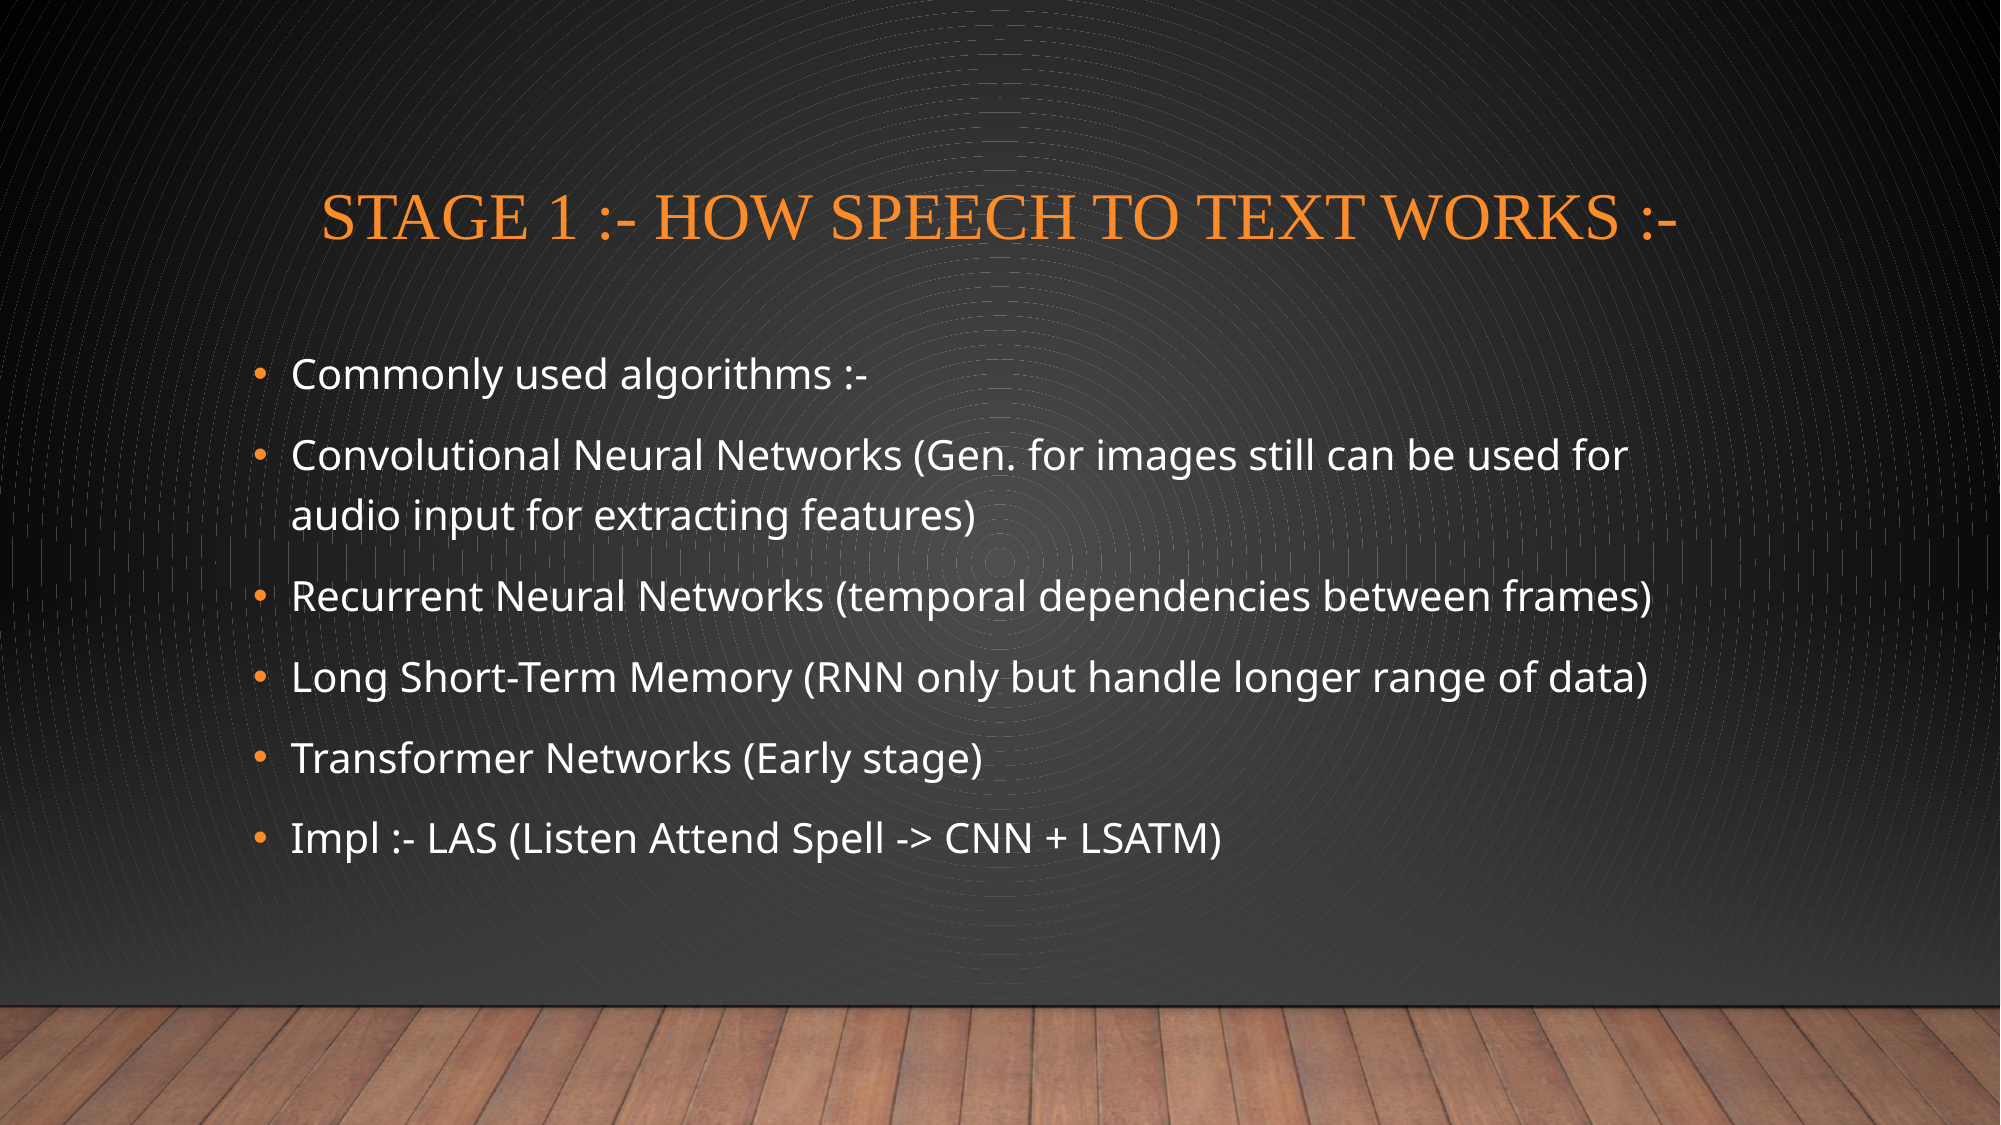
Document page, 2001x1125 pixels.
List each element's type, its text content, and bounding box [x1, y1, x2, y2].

list Commonly used algorithms :- Convolutional Neural Networks (Gen. for images still can be used for audio input for extracting features) Recurrent Neural Networks (temporal dependencies between frames) Long Short-Term Memory (RNN only but handle longer range of data) Transformer Networks (Early stage) Impl :- LAS (Listen Attend Spell -> CNN + LSATM) [238, 330, 1763, 897]
title Stage 1 :- How speech to text works :- [238, 131, 1763, 305]
picture [0, 1005, 2000, 1125]
